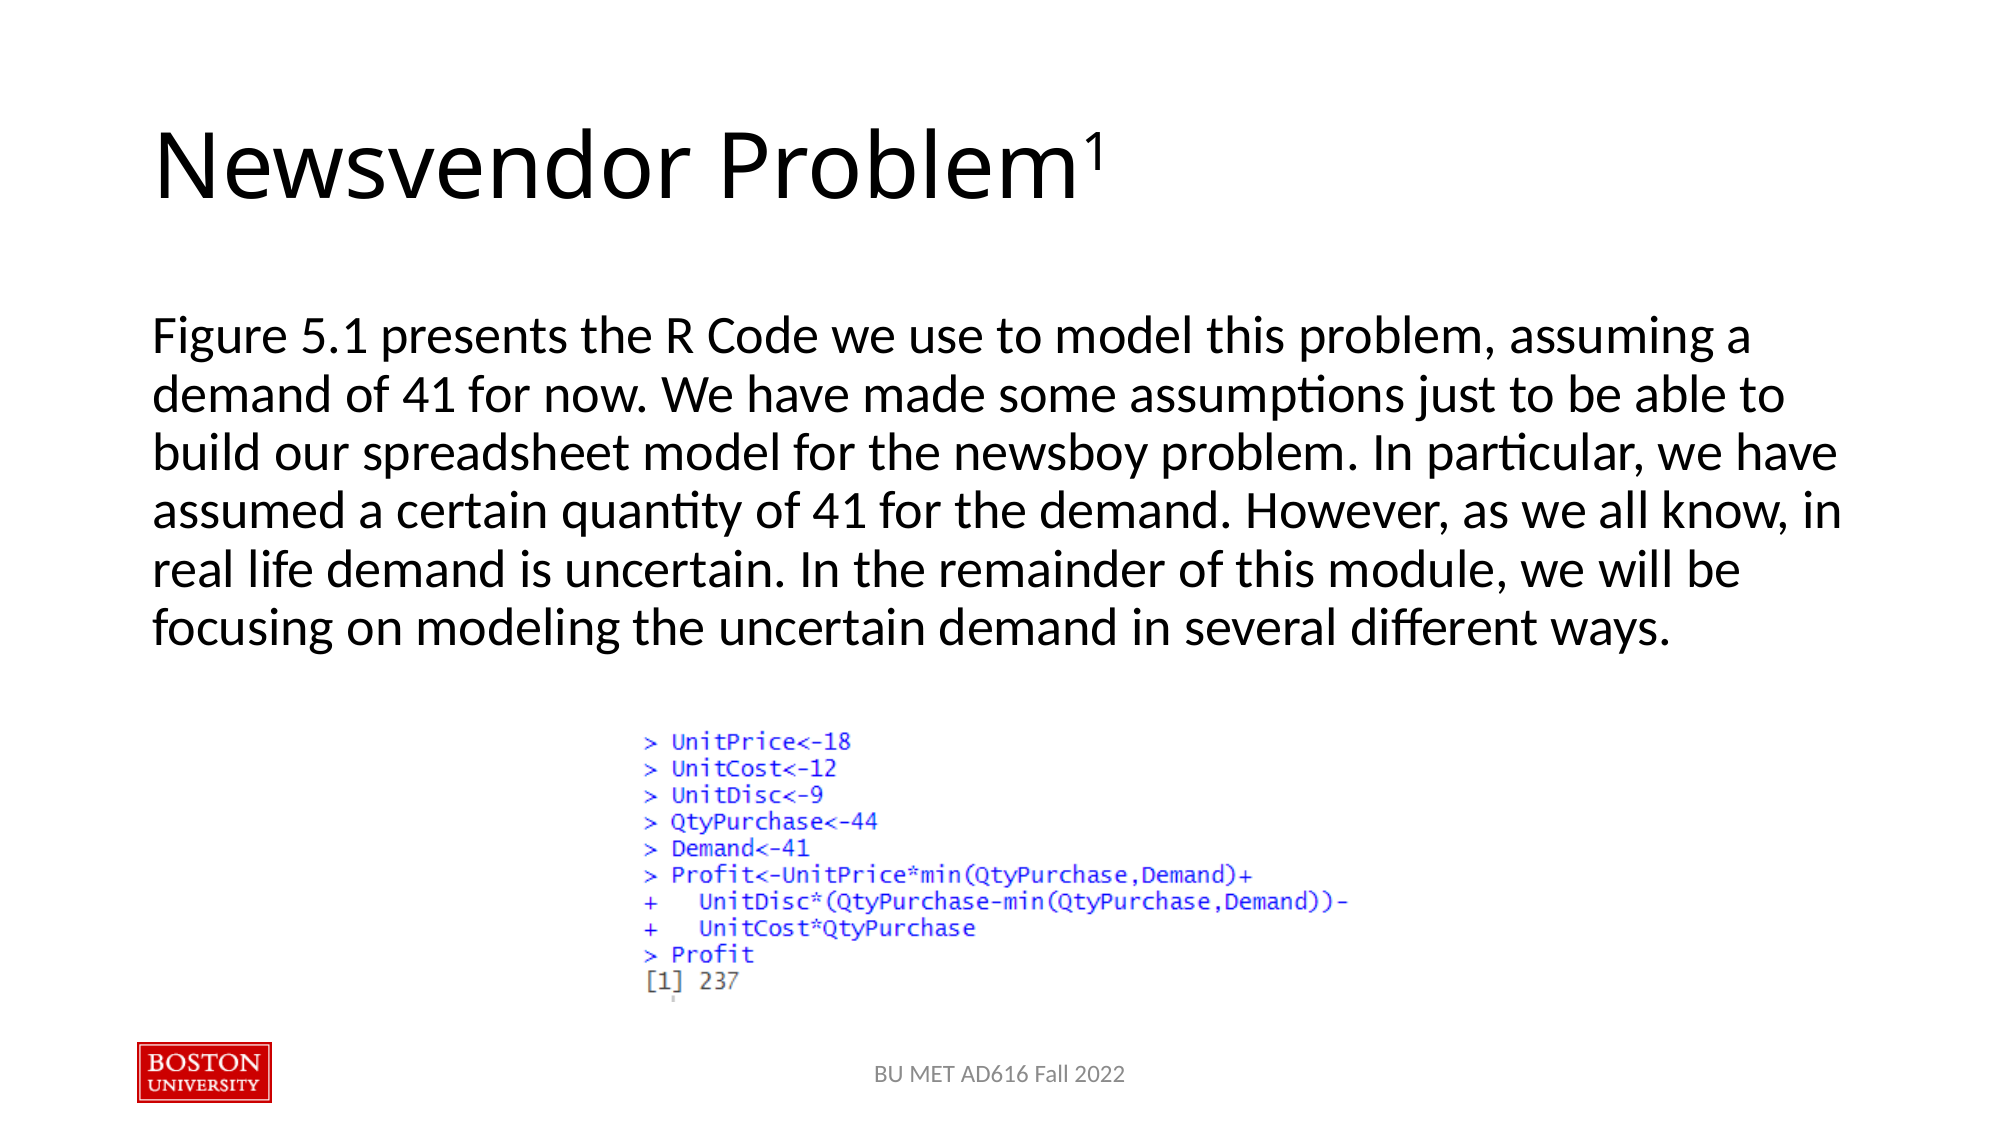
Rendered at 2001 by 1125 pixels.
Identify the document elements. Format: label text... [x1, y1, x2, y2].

picture [137, 1042, 272, 1103]
footer BU MET AD616 Fall 2022 [662, 1042, 1338, 1103]
picture [636, 725, 1364, 1002]
list Figure 5.1 presents the R Code we use to model this problem, assuming a demand of 41 for now. We have made some assumptions just to be able to build our spreadsheet model for the newsboy problem. In particular, we have assumed a certain quantity of 41 for the demand. However, as we all know, in real life demand is uncertain. In the remainder of this module, we will be focusing on modeling the uncertain demand in several different ways. [137, 299, 1863, 726]
title Newsvendor Problem1 [137, 59, 1863, 278]
